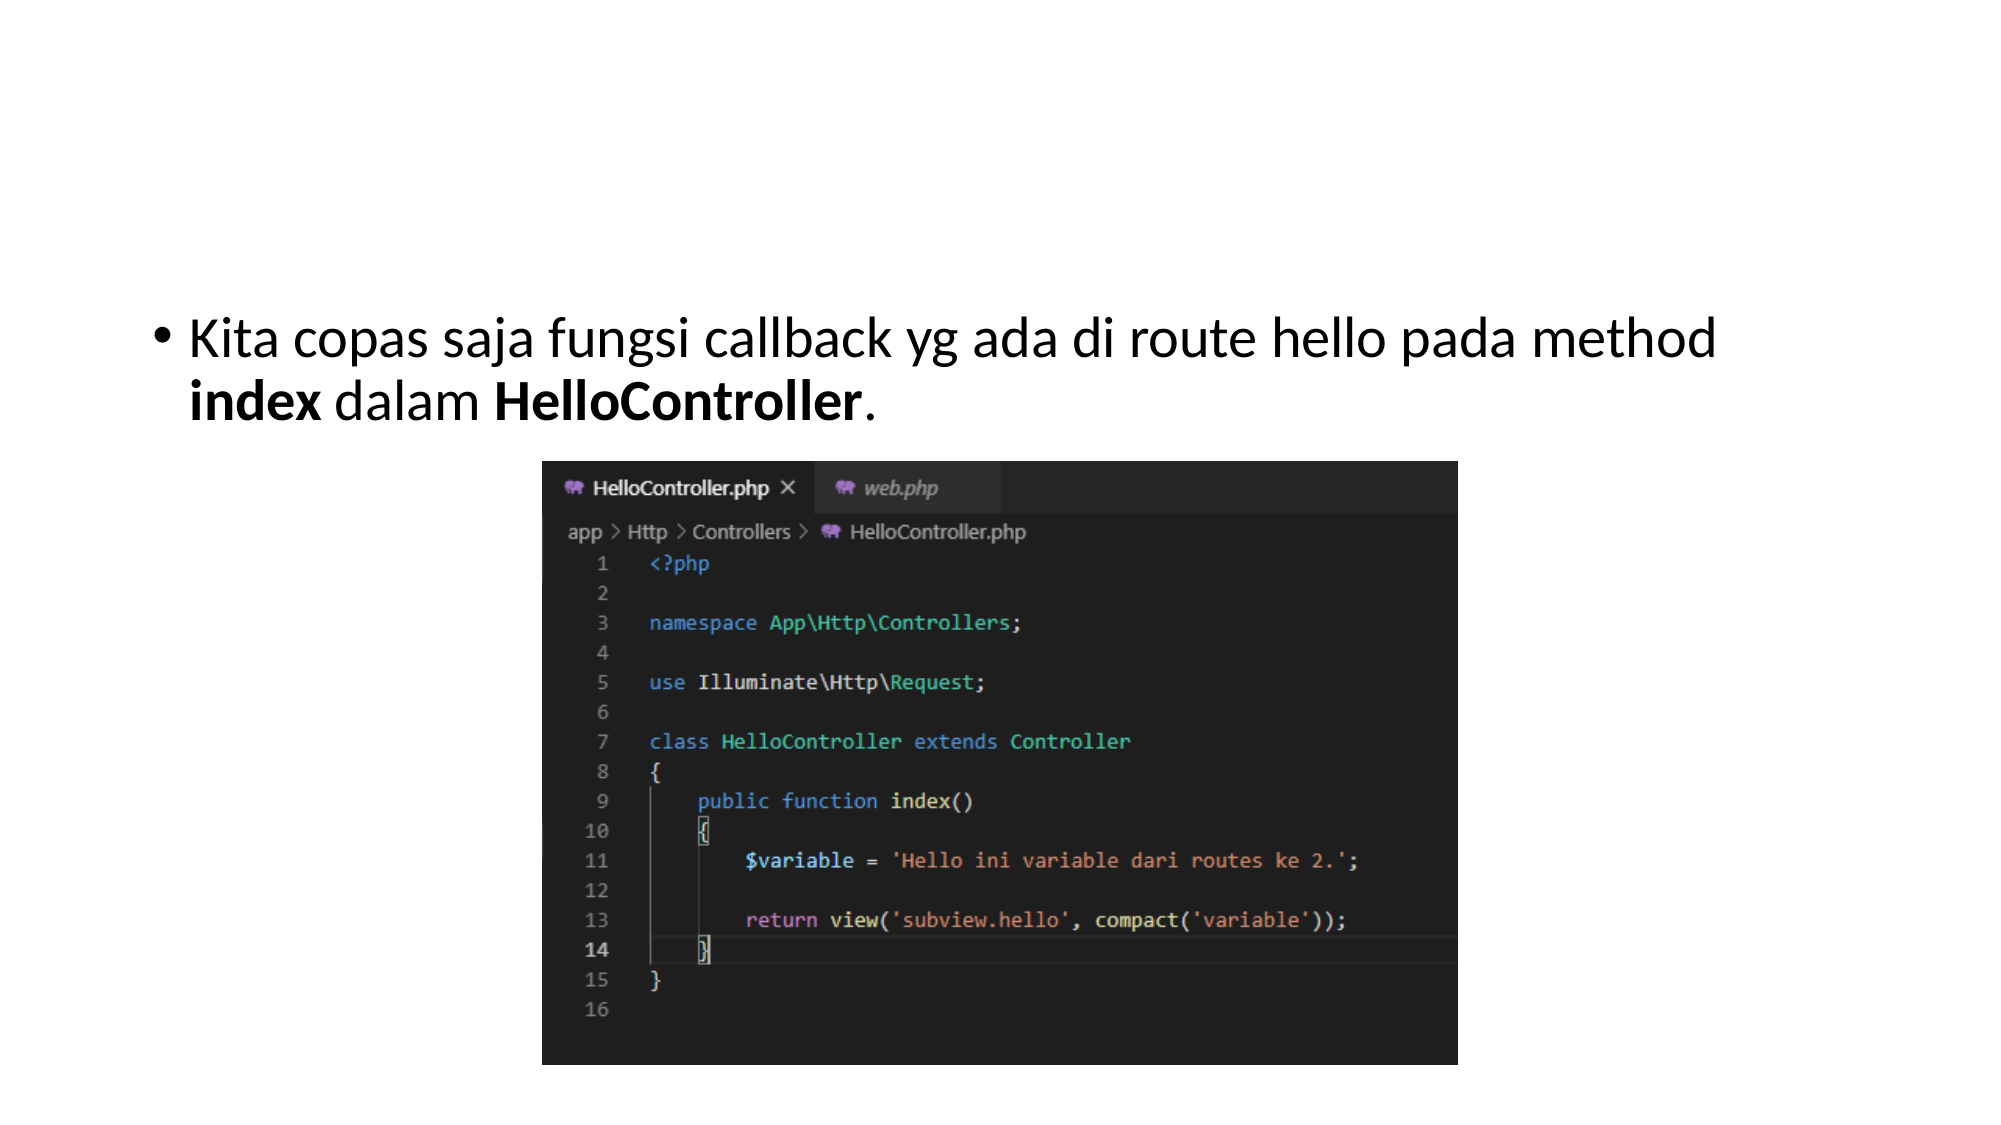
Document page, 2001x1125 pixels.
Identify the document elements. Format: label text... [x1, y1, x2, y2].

picture [542, 461, 1458, 1065]
list Kita copas saja fungsi callback yg ada di route hello pada method index dalam HelloController. [137, 299, 1863, 1014]
